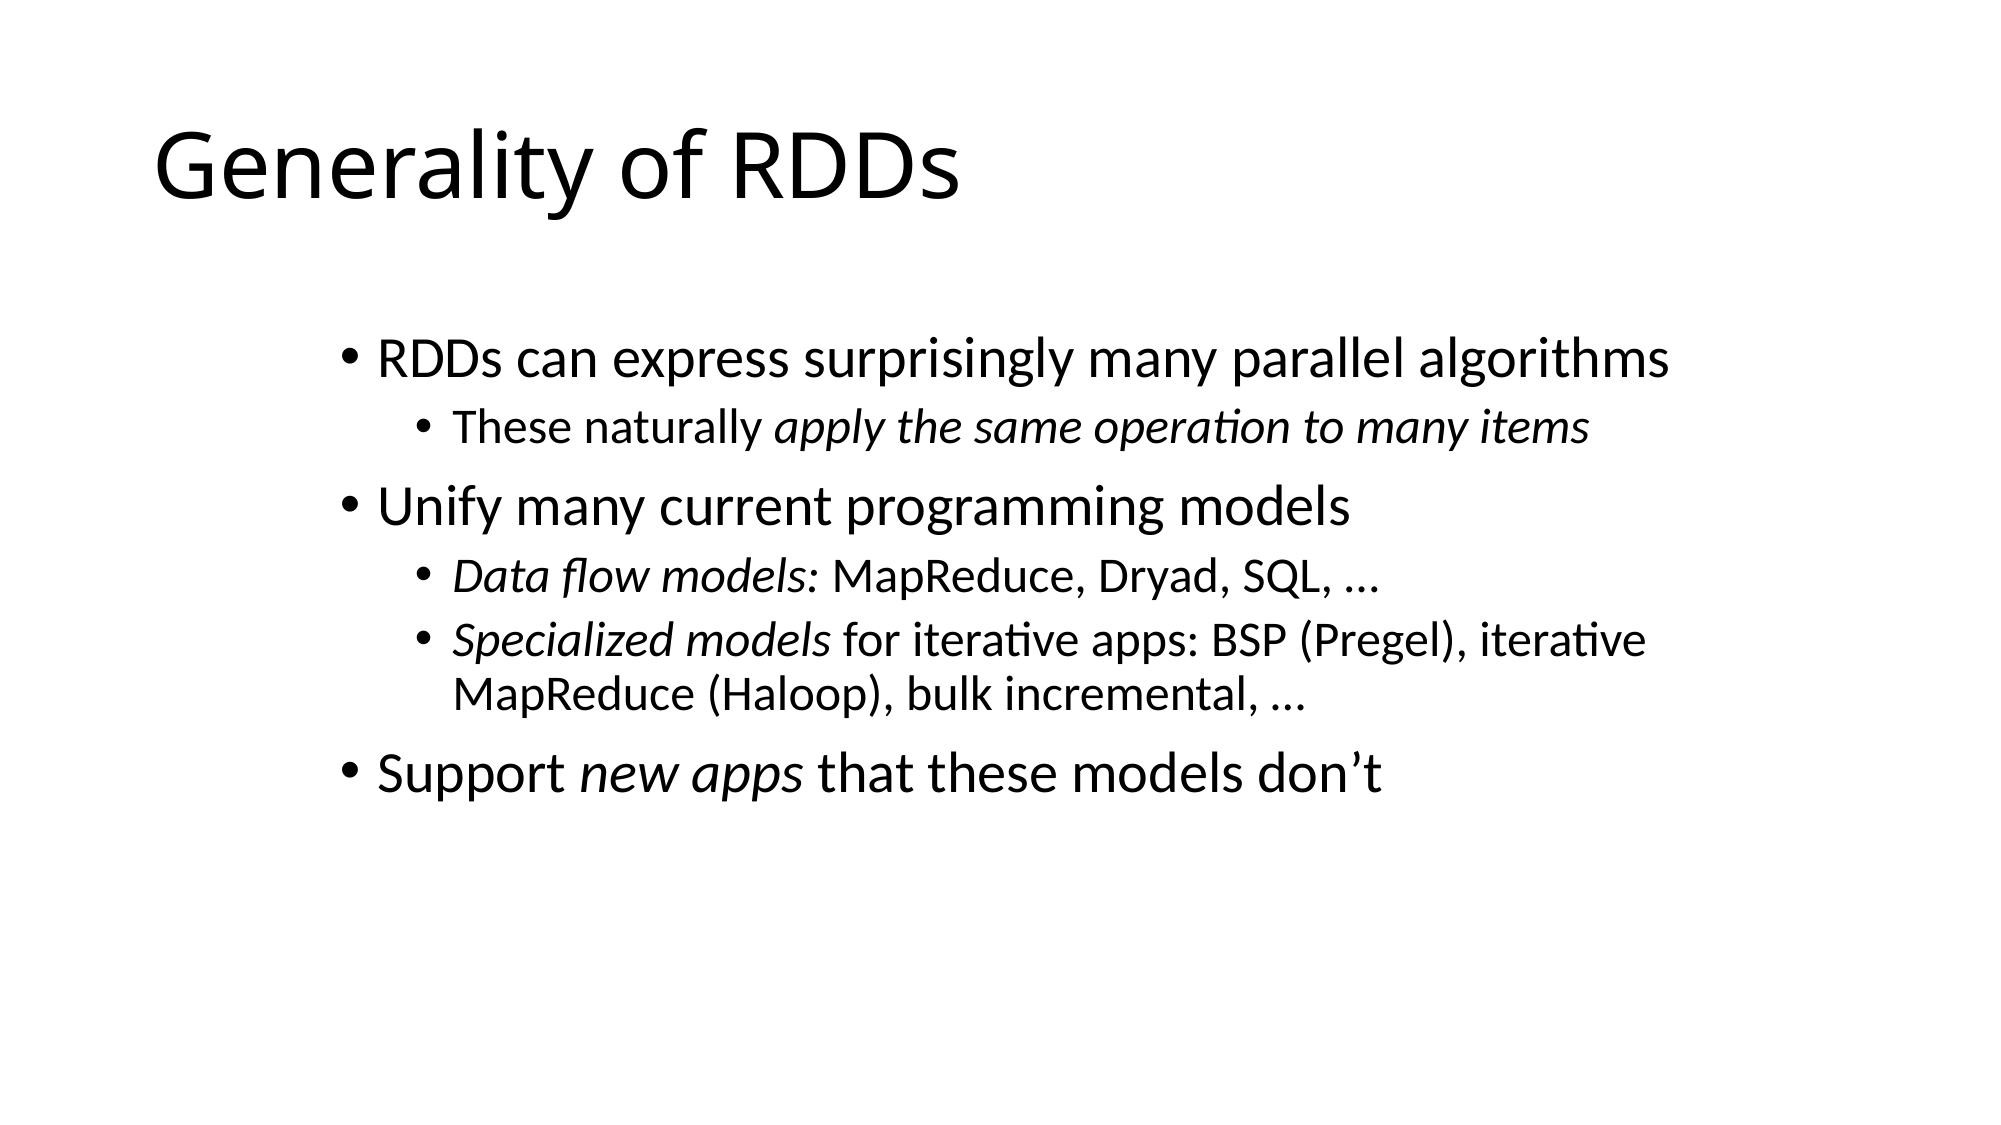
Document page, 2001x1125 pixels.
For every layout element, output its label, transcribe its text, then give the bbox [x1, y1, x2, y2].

title Generality of RDDs [137, 59, 1863, 278]
list RDDs can express surprisingly many parallel algorithms These naturally apply the same operation to many items Unify many current programming models Data flow models: MapReduce, Dryad, SQL, … Specialized models for iterative apps: BSP (Pregel), iterative MapReduce (Haloop), bulk incremental, … Support new apps that these models don’t [324, 320, 1714, 1057]
